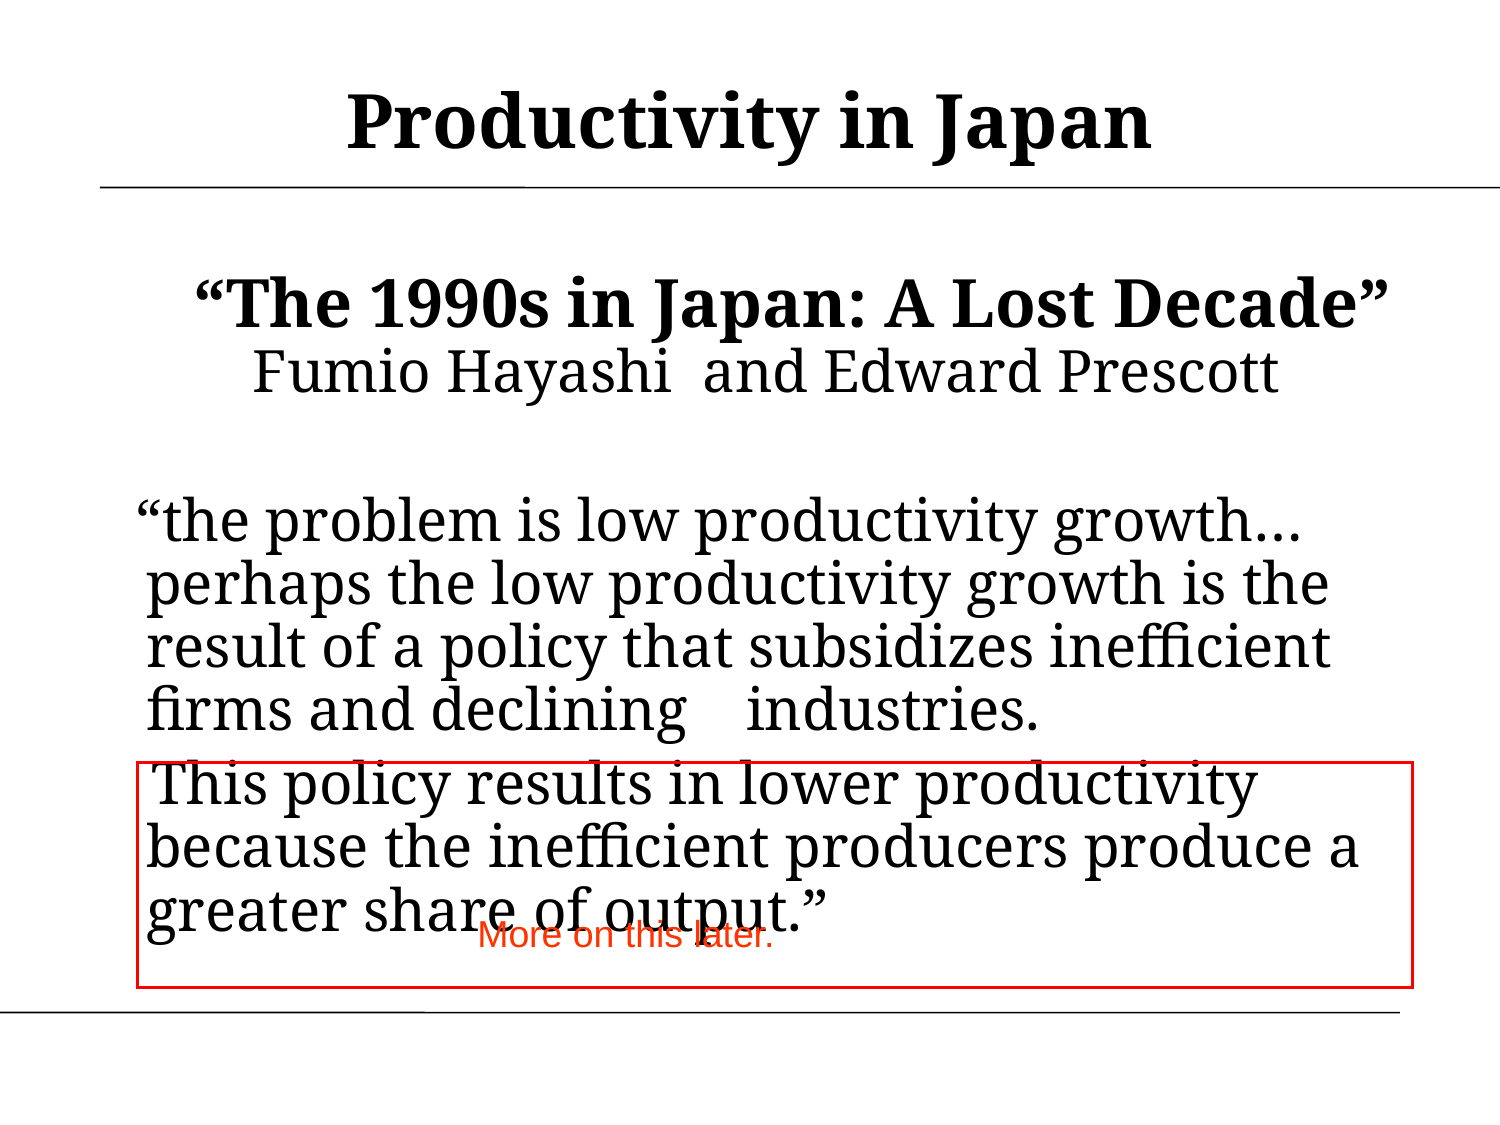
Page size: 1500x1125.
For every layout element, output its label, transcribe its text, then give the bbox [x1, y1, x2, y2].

list “The 1990s in Japan: A Lost Decade” Fumio Hayashi and Edward Prescott “the problem is low productivity growth… perhaps the low productivity growth is the result of a policy that subsidizes inefficient firms and declining industries. This policy results in lower productivity because the inefficient producers produce a greater share of output.” [74, 262, 1426, 1006]
title Productivity in Japan [74, 49, 1426, 188]
text_box More on this later. [462, 902, 1388, 963]
text_box [137, 762, 1413, 988]
